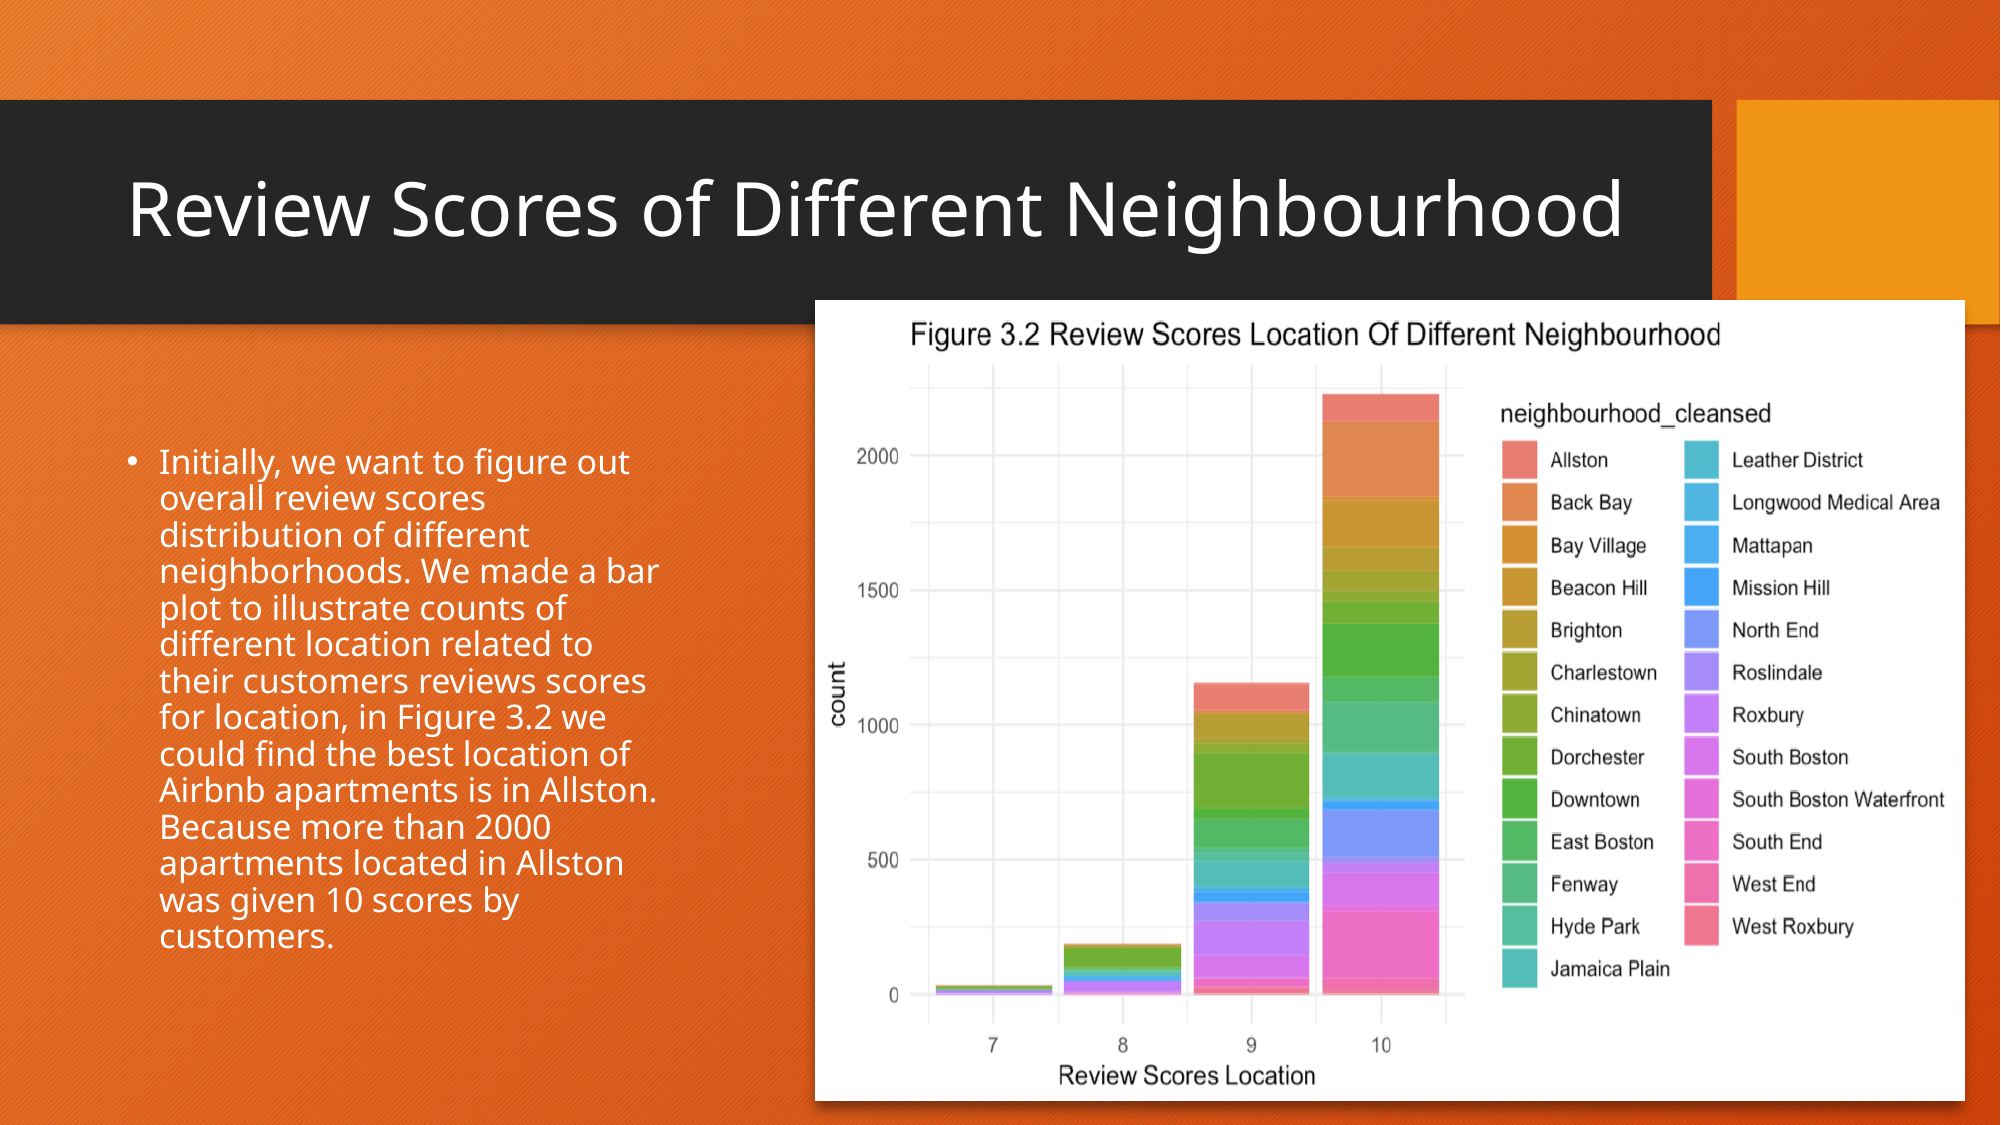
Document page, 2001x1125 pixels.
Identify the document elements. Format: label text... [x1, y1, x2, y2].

list Initially, we want to figure out overall review scores distribution of different neighborhoods. We made a bar plot to illustrate counts of different location related to their customers reviews scores for location, in Figure 3.2 we could find the best location of Airbnb apartments is in Allston. Because more than 2000 apartments located in Allston was given 10 scores by customers. [111, 383, 684, 974]
picture [0, 300, 2000, 1102]
title Review Scores of Different Neighbourhood [111, 123, 1689, 301]
